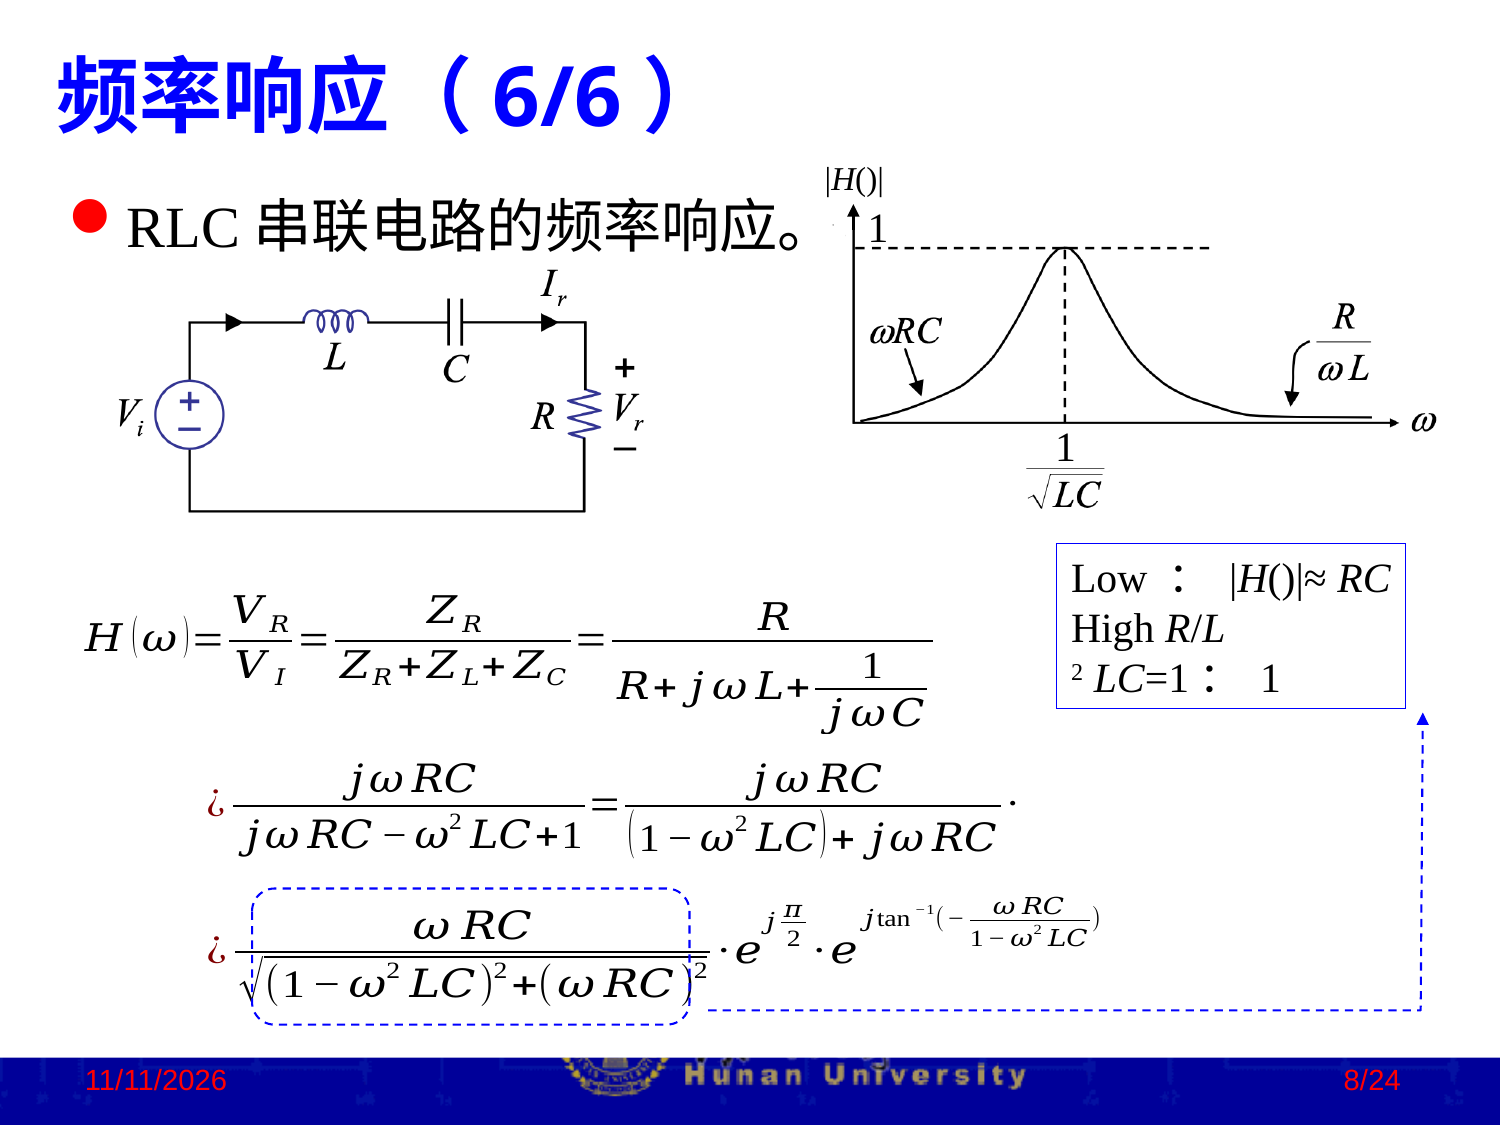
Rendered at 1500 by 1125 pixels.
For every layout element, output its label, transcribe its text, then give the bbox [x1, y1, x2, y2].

text_box RLC串联电路的频率响应。 [53, 181, 791, 267]
text_box 频率响应（6/6） [41, 35, 1467, 151]
slide_number 8/24 [1103, 1033, 1416, 1104]
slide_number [69, 1028, 383, 1104]
picture [113, 262, 652, 519]
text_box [796, 107, 1469, 514]
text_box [251, 712, 1424, 1025]
picture [0, 1058, 1500, 1125]
